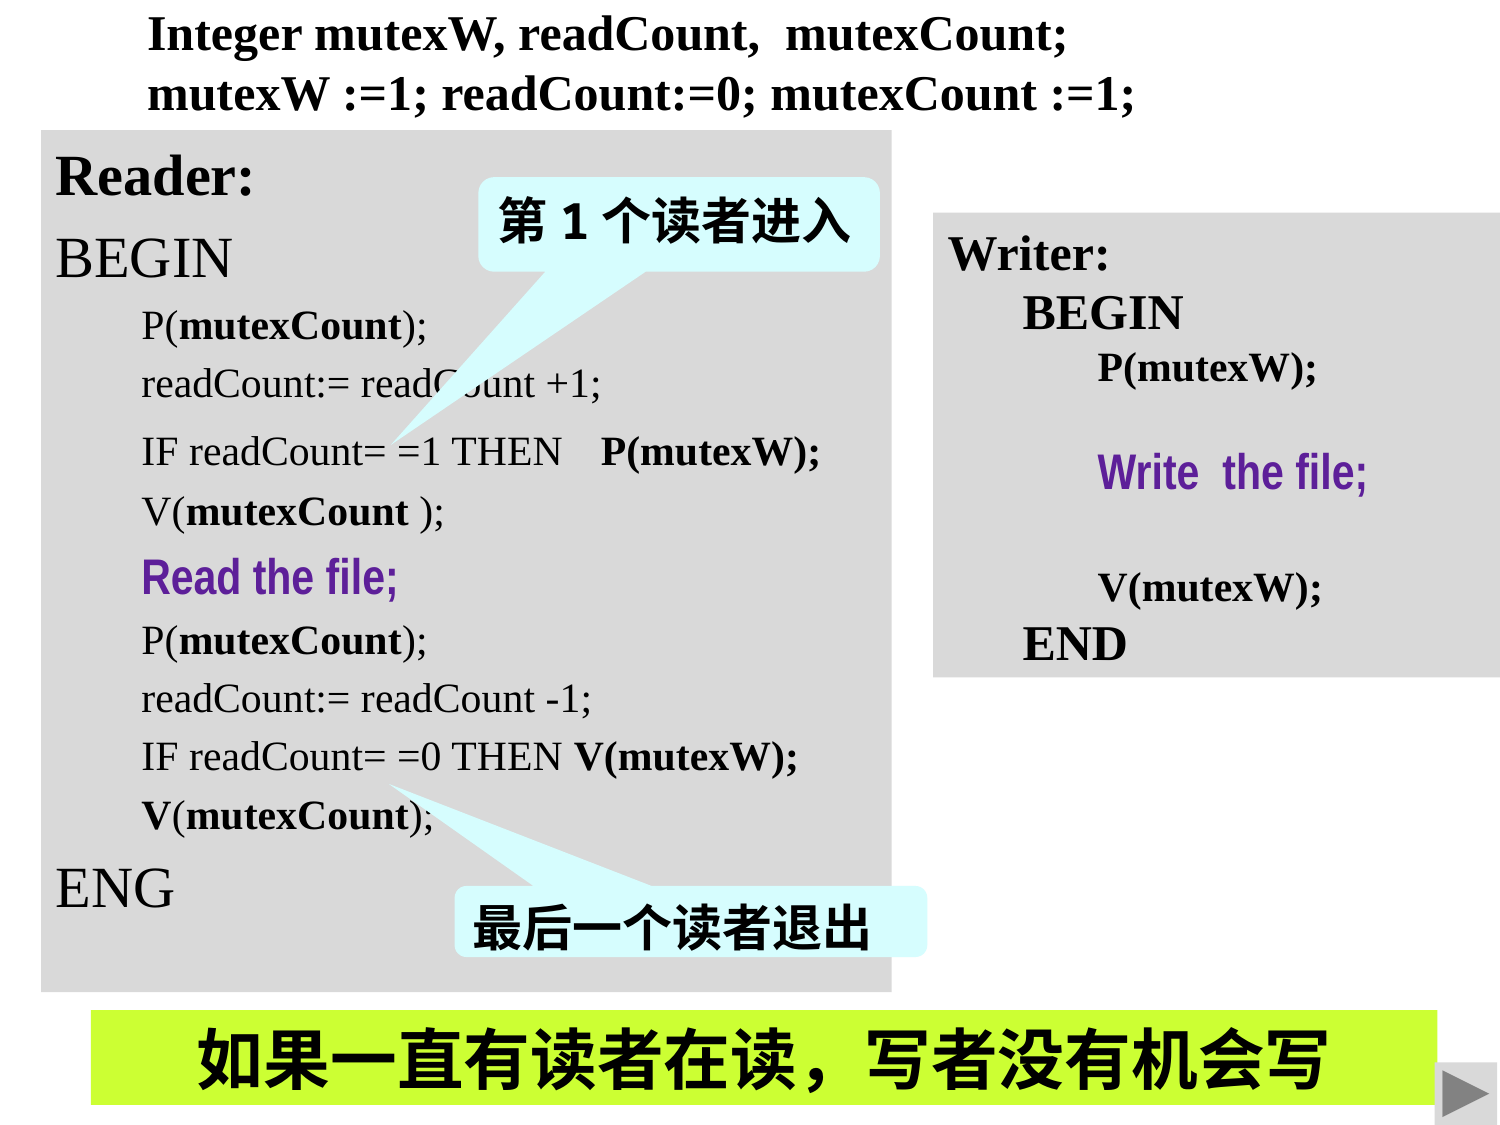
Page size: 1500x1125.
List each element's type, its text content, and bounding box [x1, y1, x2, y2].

text_box 最后一个读者退出 [388, 783, 928, 958]
text_box Integer mutexW, readCount, mutexCount; mutexW :=1; readCount:=0; mutexCount :=1; [132, 0, 1396, 128]
text_box 第1个读者进入 [390, 177, 880, 445]
text_box Reader: BEGIN P(mutexCount); readCount:= readCount +1; IF readCount= =1 THEN P(mutexW); V(mutexCount ); Read the file; P(mutexCount); readCount:= readCount -1; IF readCount= =0 THEN V(mutexW); V(mutexCount); ENG [41, 130, 892, 993]
text_box Writer: BEGIN P(mutexW); Write the file; V(mutexW); END [933, 212, 1500, 678]
text_box [1434, 1062, 1498, 1125]
text_box 如果一直有读者在读，写者没有机会写 [90, 1010, 1438, 1105]
